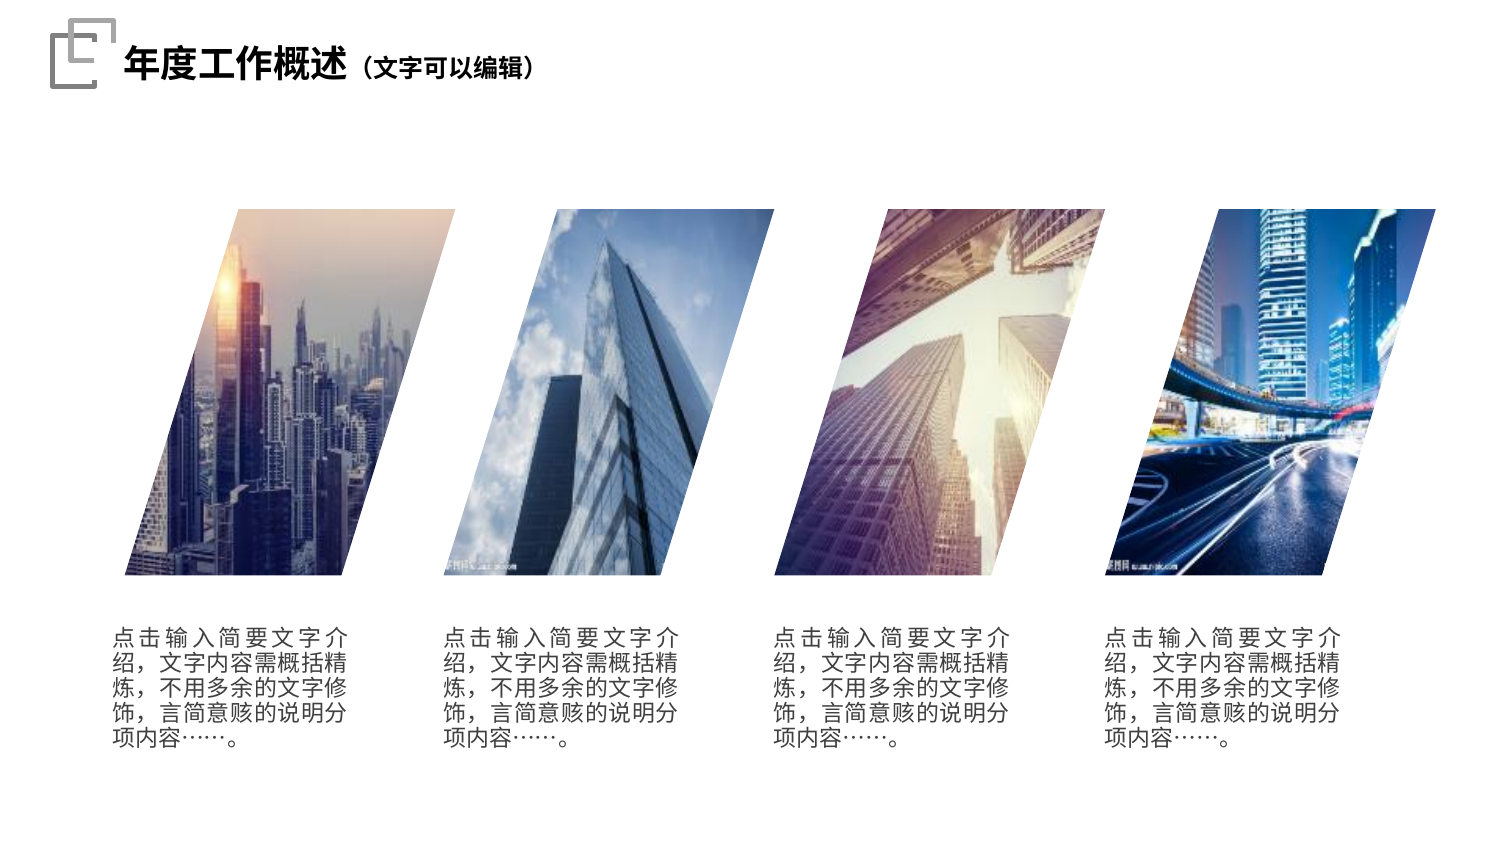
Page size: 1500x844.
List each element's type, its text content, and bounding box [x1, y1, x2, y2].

text_box [122, 207, 458, 578]
text_box [1102, 207, 1438, 578]
text_box 点击输入简要文字介绍，文字内容需概括精炼，不用多余的文字修饰，言简意赅的说明分项内容……。 [1104, 626, 1342, 752]
text_box [772, 207, 1108, 578]
text_box 年度工作概述（文字可以编辑） [112, 34, 688, 91]
text_box [441, 207, 777, 578]
text_box 点击输入简要文字介绍，文字内容需概括精炼，不用多余的文字修饰，言简意赅的说明分项内容……。 [773, 626, 1011, 752]
text_box 点击输入简要文字介绍，文字内容需概括精炼，不用多余的文字修饰，言简意赅的说明分项内容……。 [443, 626, 680, 752]
text_box 点击输入简要文字介绍，文字内容需概括精炼，不用多余的文字修饰，言简意赅的说明分项内容……。 [112, 626, 349, 752]
